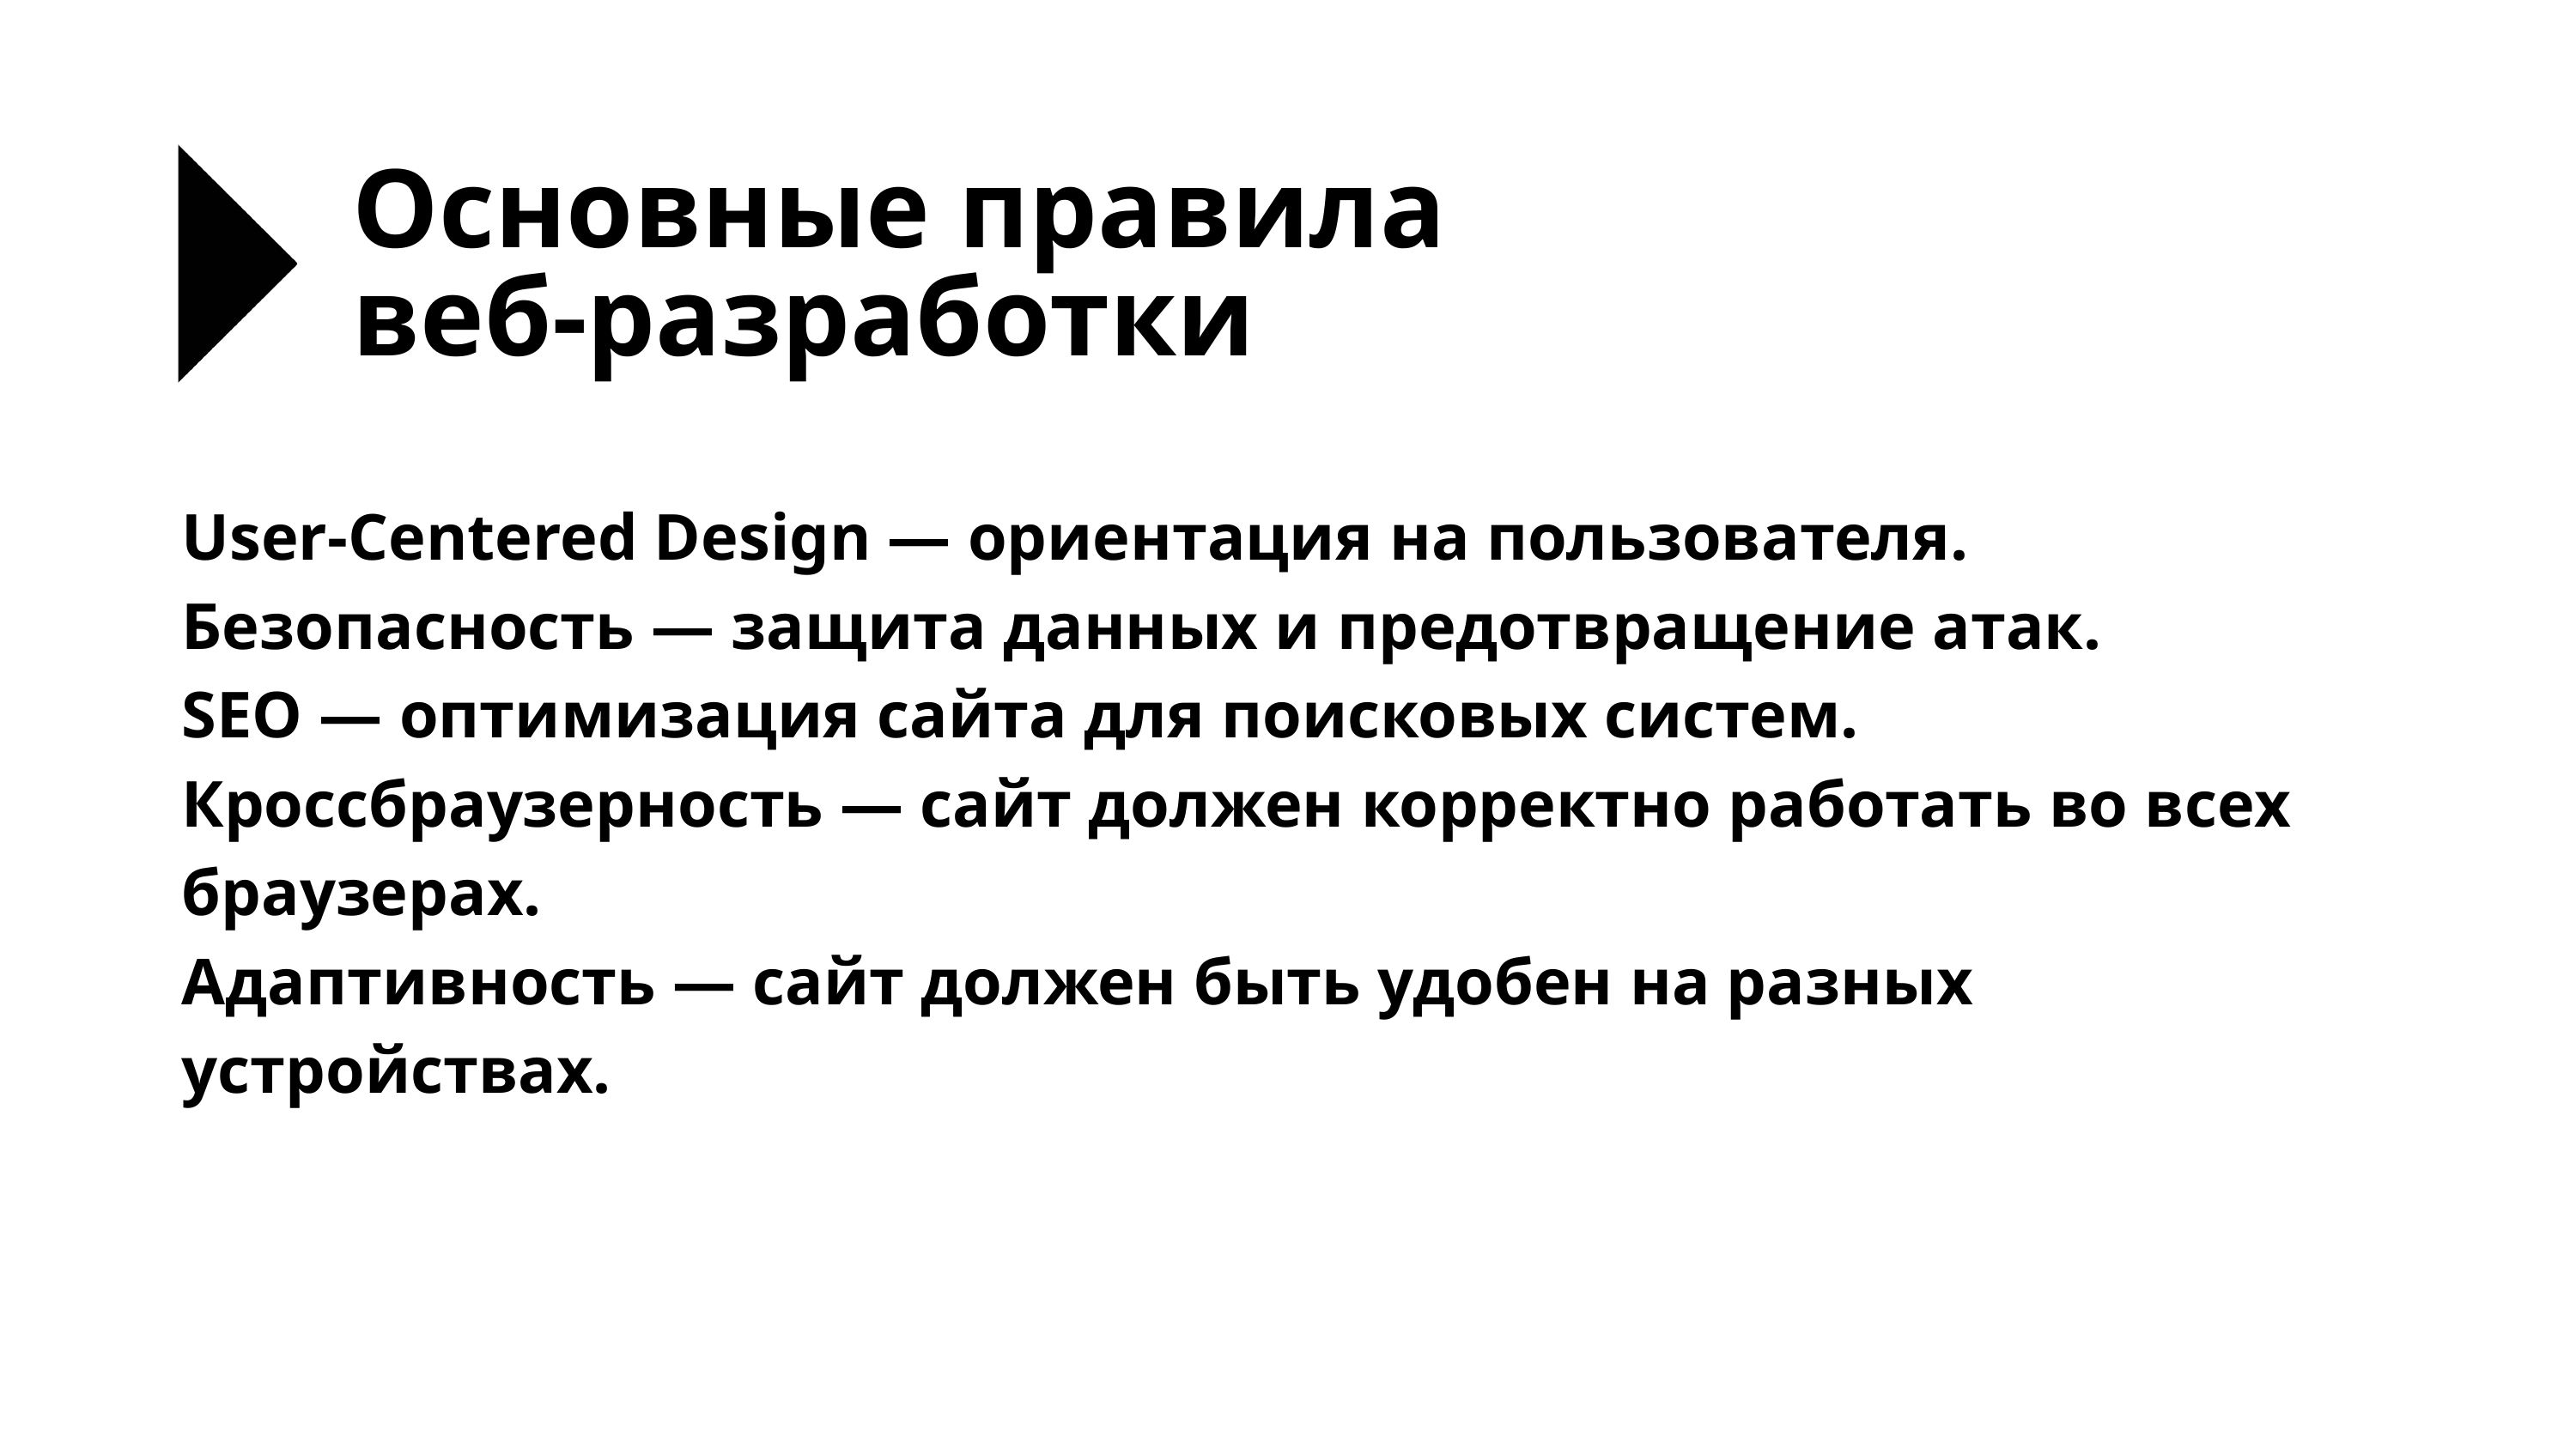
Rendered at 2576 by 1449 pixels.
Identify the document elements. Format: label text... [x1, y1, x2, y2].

text_box [178, 144, 298, 383]
text_box User-Centered Design — ориентация на пользователя. Безопасность — защита данных и предотвращение атак. SEO — оптимизация сайта для поисковых систем. Кроссбраузерность — сайт должен корректно работать во всех браузерах. Адаптивность — сайт должен быть удобен на разных устройствах. [181, 483, 2395, 1106]
text_box Основные правила веб-разработки [352, 161, 1499, 379]
